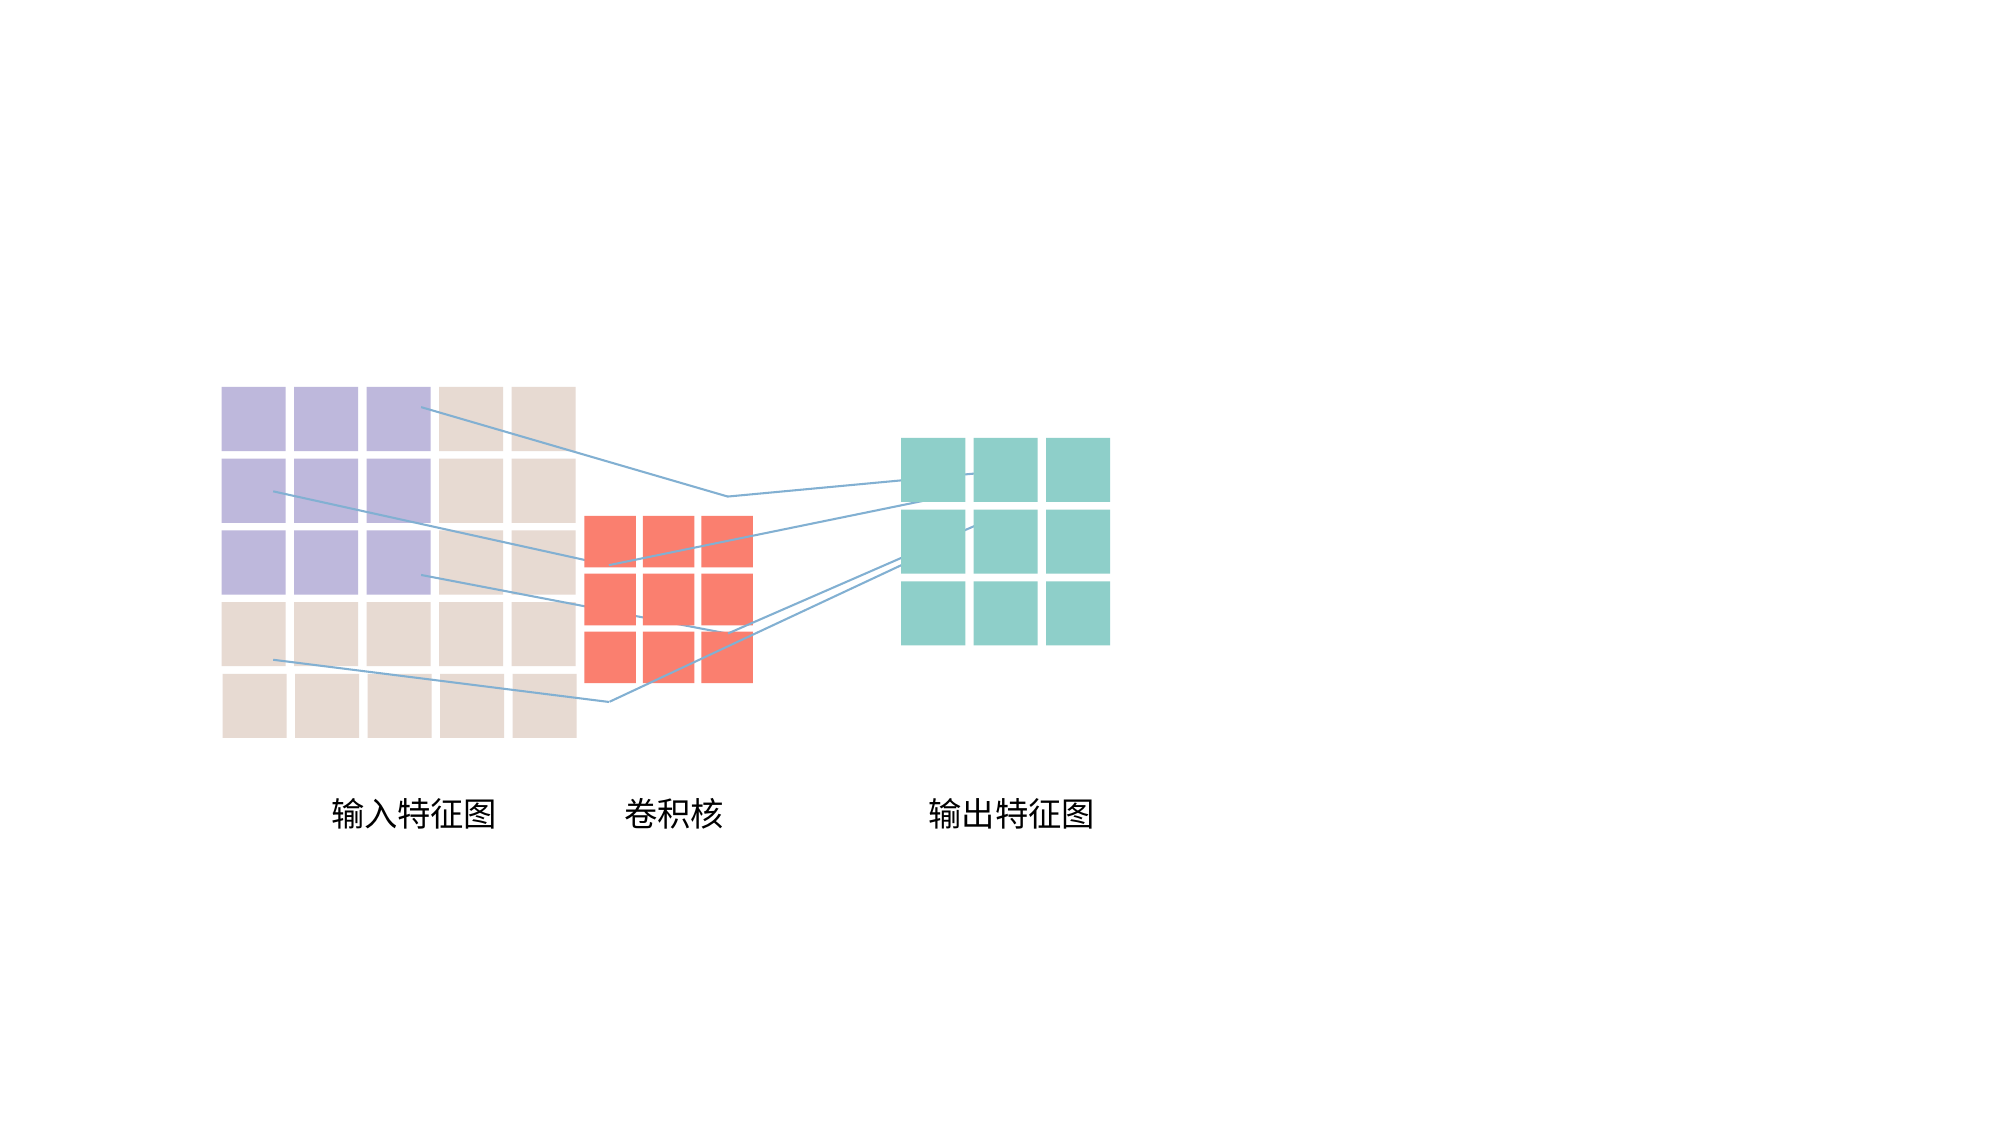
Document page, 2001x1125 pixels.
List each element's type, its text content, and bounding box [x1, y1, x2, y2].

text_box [584, 515, 609, 684]
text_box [728, 524, 901, 634]
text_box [273, 491, 610, 566]
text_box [421, 407, 728, 497]
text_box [221, 386, 577, 738]
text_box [421, 574, 584, 634]
text_box 输出特征图 [882, 785, 1142, 841]
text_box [901, 437, 1111, 646]
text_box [608, 499, 901, 566]
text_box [609, 550, 932, 702]
text_box 卷积核 [503, 785, 846, 841]
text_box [273, 659, 609, 702]
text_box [727, 473, 901, 497]
text_box 输入特征图 [284, 785, 503, 841]
